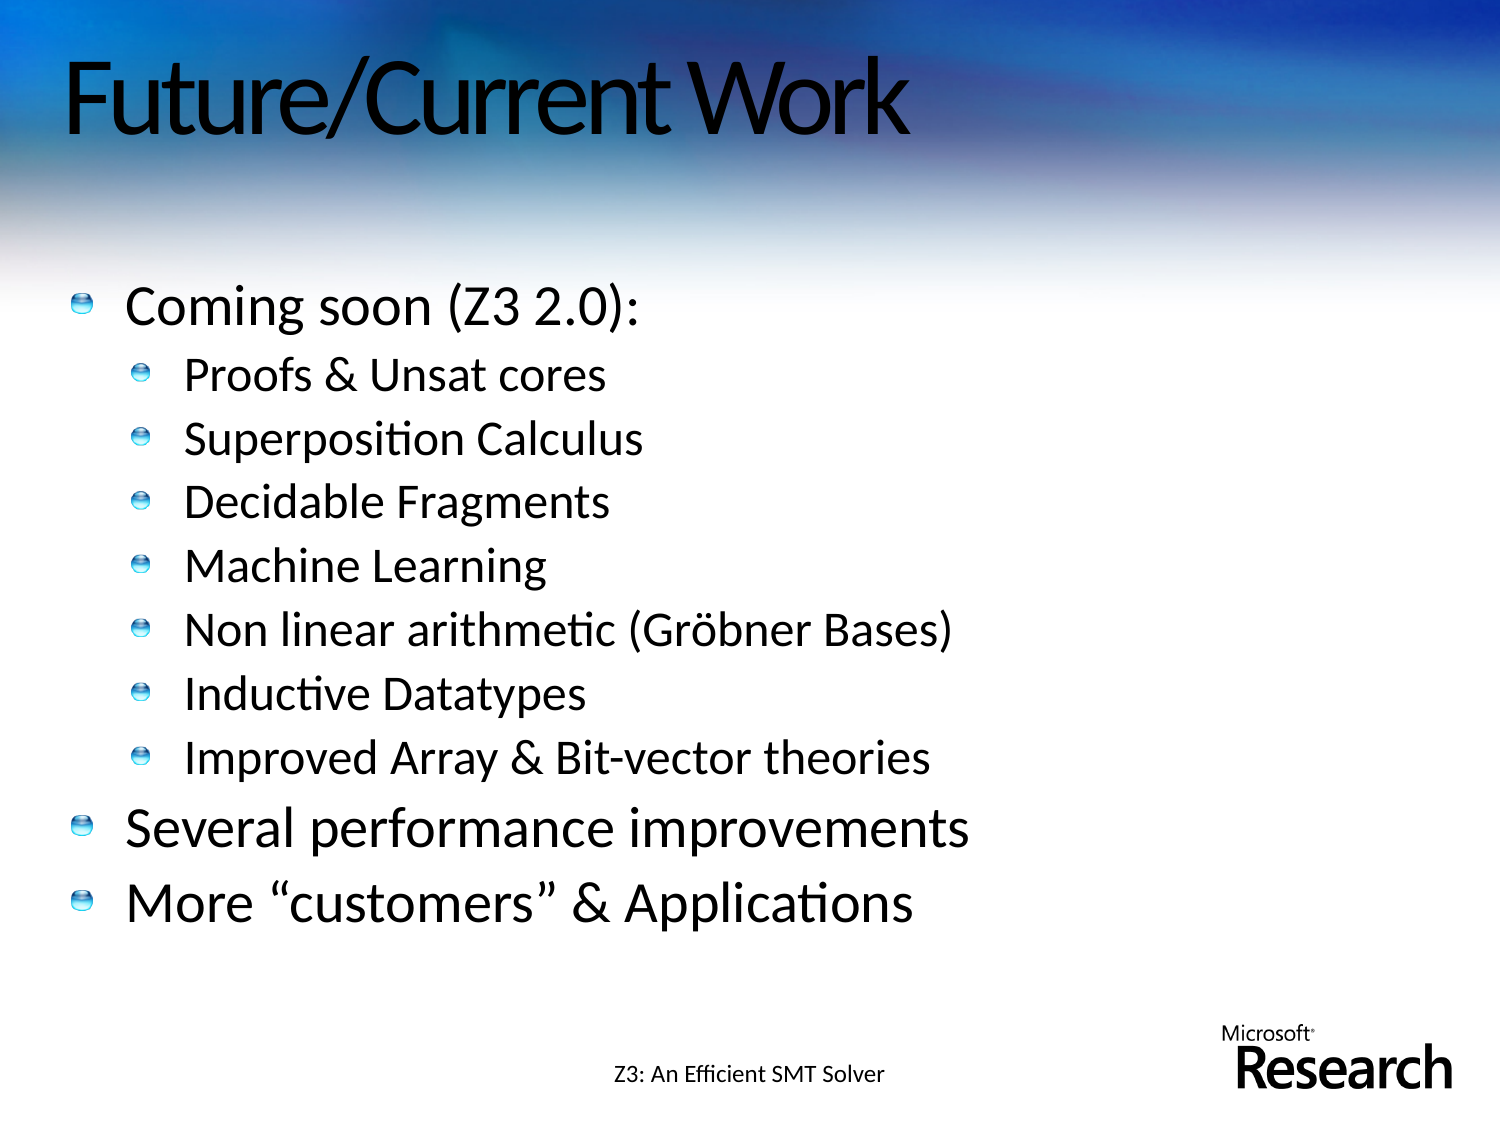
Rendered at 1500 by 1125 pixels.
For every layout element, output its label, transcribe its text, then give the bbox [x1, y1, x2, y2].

picture [0, 0, 1500, 1125]
title Future/Current Work [62, 37, 1438, 161]
footer Z3: An Efficient SMT Solver [512, 1042, 988, 1103]
list Coming soon (Z3 2.0): Proofs & Unsat cores Superposition Calculus Decidable Fragments Machine Learning Non linear arithmetic (Gröbner Bases) Inductive Datatypes Improved Array & Bit-vector theories Several performance improvements More “customers” & Applications [62, 275, 1438, 961]
